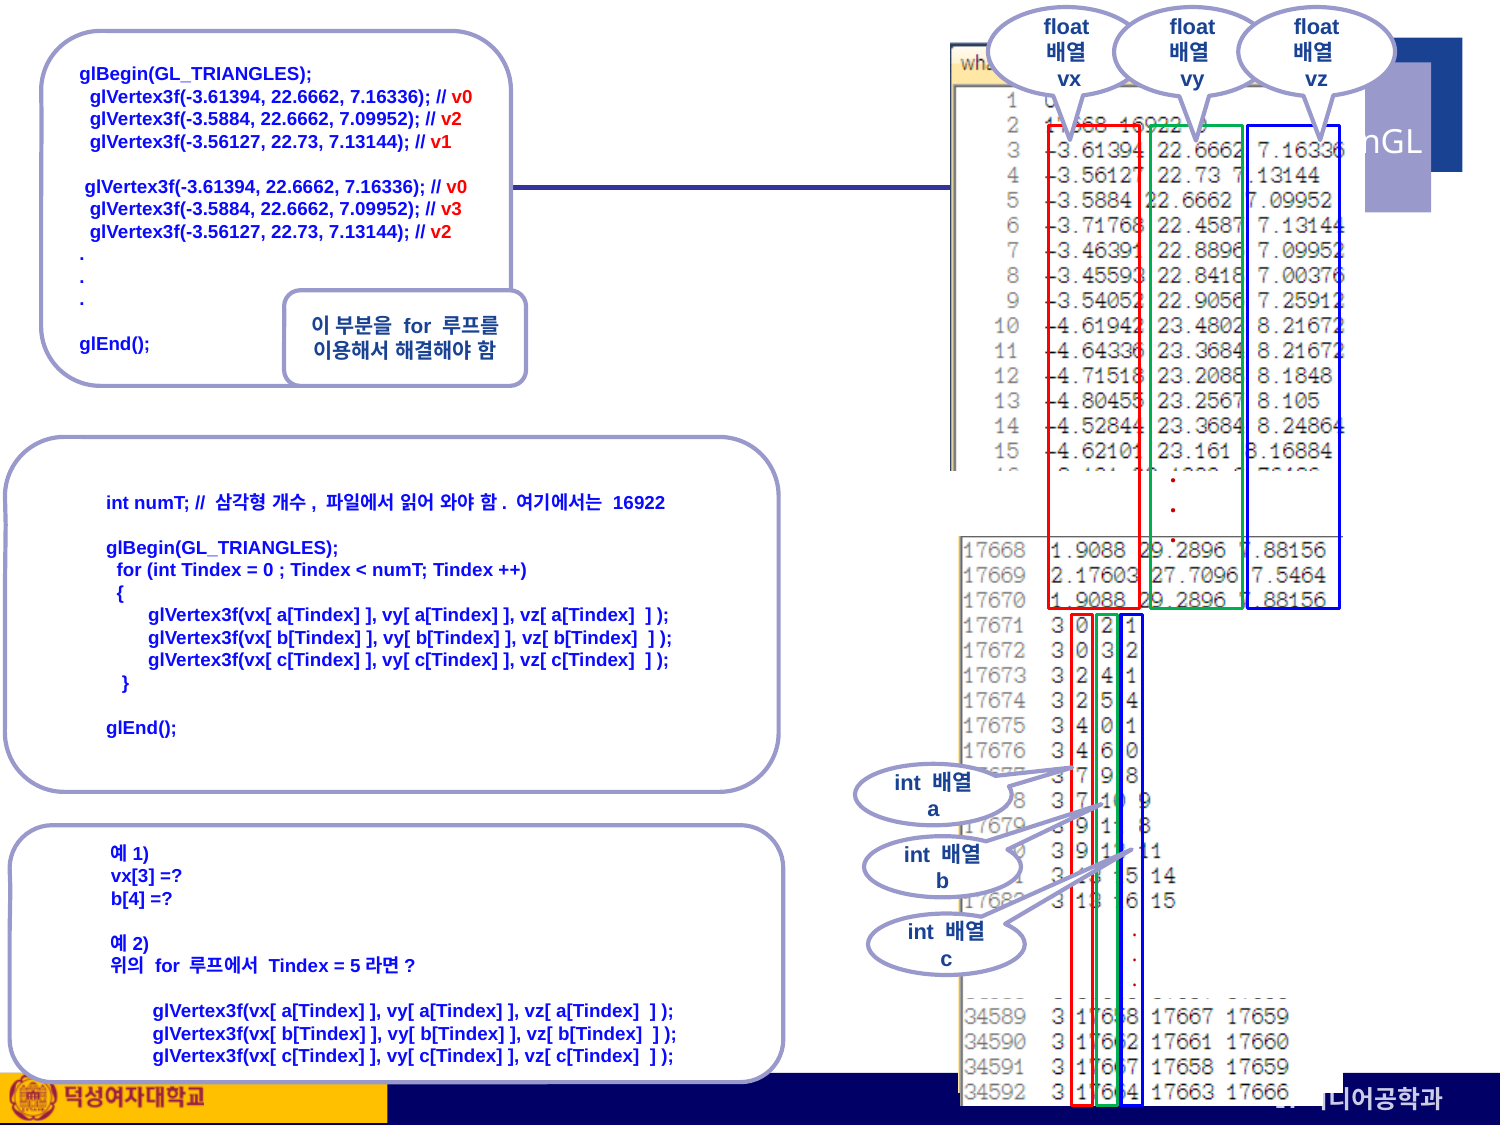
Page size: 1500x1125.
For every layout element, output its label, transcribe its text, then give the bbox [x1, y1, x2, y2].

text_box float 배열 vy [1114, 4, 1254, 41]
text_box int 배열 b [861, 834, 945, 900]
text_box int 배열 c [865, 911, 945, 978]
picture [0, 1034, 228, 1125]
text_box int 배열 a [852, 761, 945, 828]
text_box 예1) vx[3] =? b[4] =? 예2) 위의 for 루프에서 Tindex = 5라면? glVertex3f(vx[ a[Tindex] ], vy[ a[Tindex] ], vz[ a[Tindex] ] ); glVertex3f(vx[ b[Tindex] ], vy[ b[Tindex] ], vz[ b[Tindex] ] ); glVertex3f(vx[ c[Tindex] ], vy[ c[Tindex] ], vz[ c[Tindex] ] ); [7, 823, 786, 1085]
text_box glBegin(GL_TRIANGLES); glVertex3f(-3.61394, 22.6662, 7.16336); // v0 glVertex3f(-3.5884, 22.6662, 7.09952); // v2 glVertex3f(-3.56127, 22.73, 7.13144); // v1 glVertex3f(-3.61394, 22.6662, 7.16336); // v0 glVertex3f(-3.5884, 22.6662, 7.09952); // v3 glVertex3f(-3.56127, 22.73, 7.13144); // v2 . . . glEnd(); [39, 28, 514, 388]
text_box int numT; // 삼각형 개수, 파일에서 읽어 와야 함. 여기에서는 16922 glBegin(GL_TRIANGLES); for (int Tindex = 0 ; Tindex < numT; Tindex ++) { glVertex3f(vx[ a[Tindex] ], vy[ a[Tindex] ], vz[ a[Tindex] ] ); glVertex3f(vx[ b[Tindex] ], vy[ b[Tindex] ], vz[ b[Tindex] ] ); glVertex3f(vx[ c[Tindex] ], vy[ c[Tindex] ], vz[ c[Tindex] ] ); } glEnd(); [2, 434, 781, 794]
text_box float 배열 vz [1238, 4, 1398, 87]
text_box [950, 42, 1366, 1106]
text_box float 배열 vx [988, 4, 1129, 41]
text_box 이 부분을 for 루프를 이용해서 해결해야 함 [281, 288, 529, 388]
